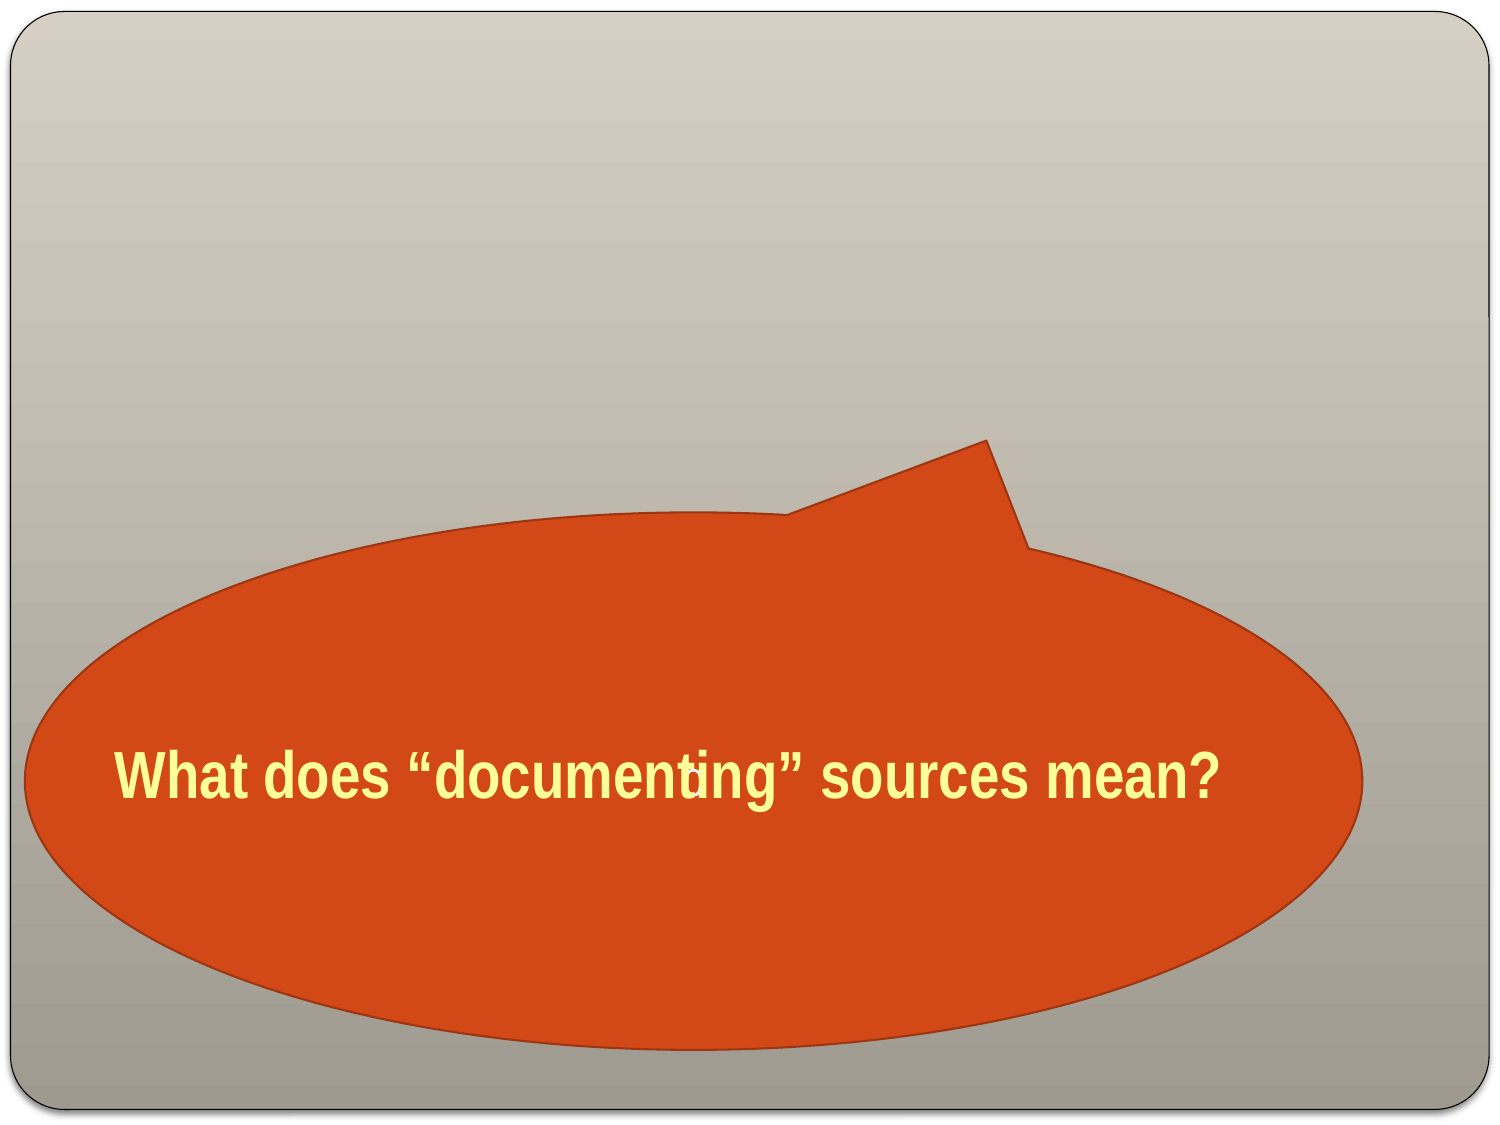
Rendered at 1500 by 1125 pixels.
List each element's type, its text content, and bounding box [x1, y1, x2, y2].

text_box What does “documenting” sources mean? [24, 724, 1300, 820]
text_box 0 [30, 439, 1364, 1051]
